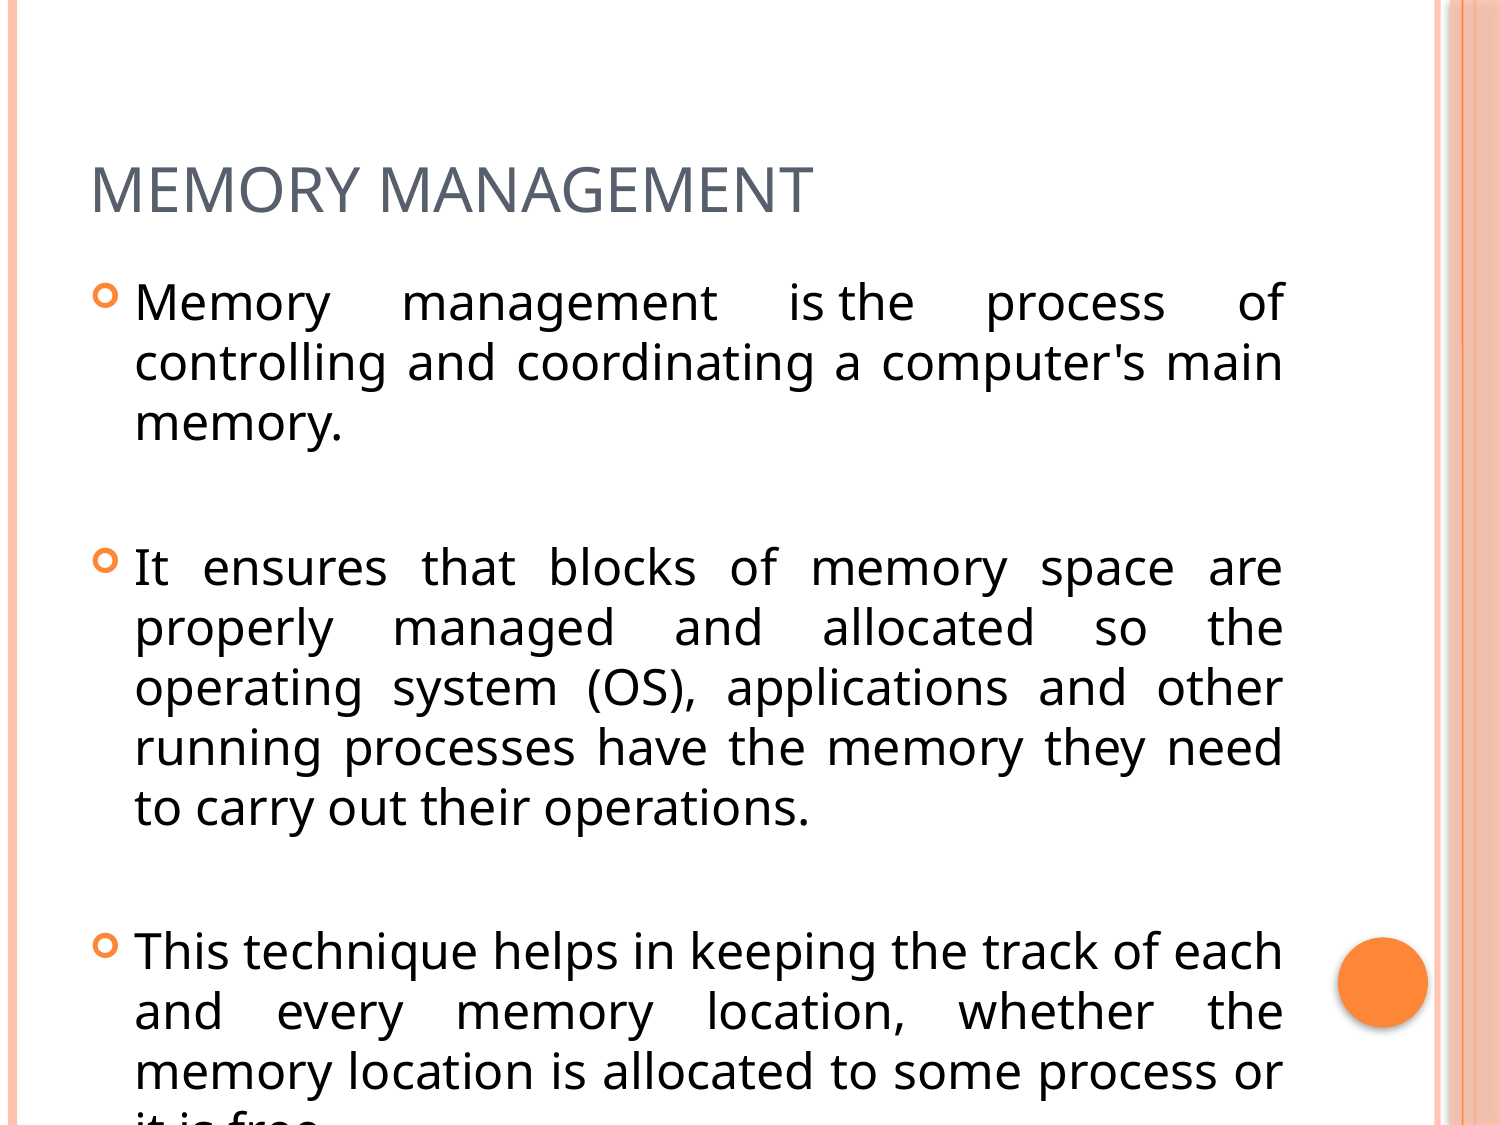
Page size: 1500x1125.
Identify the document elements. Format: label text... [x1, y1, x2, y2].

title MEMORY MANAGEMENT [75, 45, 1300, 233]
list Memory management is the process of controlling and coordinating a computer's main memory. It ensures that blocks of memory space are properly managed and allocated so the operating system (OS), applications and other running processes have the memory they need to carry out their operations. This technique helps in keeping the track of each and every memory location, whether the memory location is allocated to some process or it is free. [75, 262, 1300, 1062]
